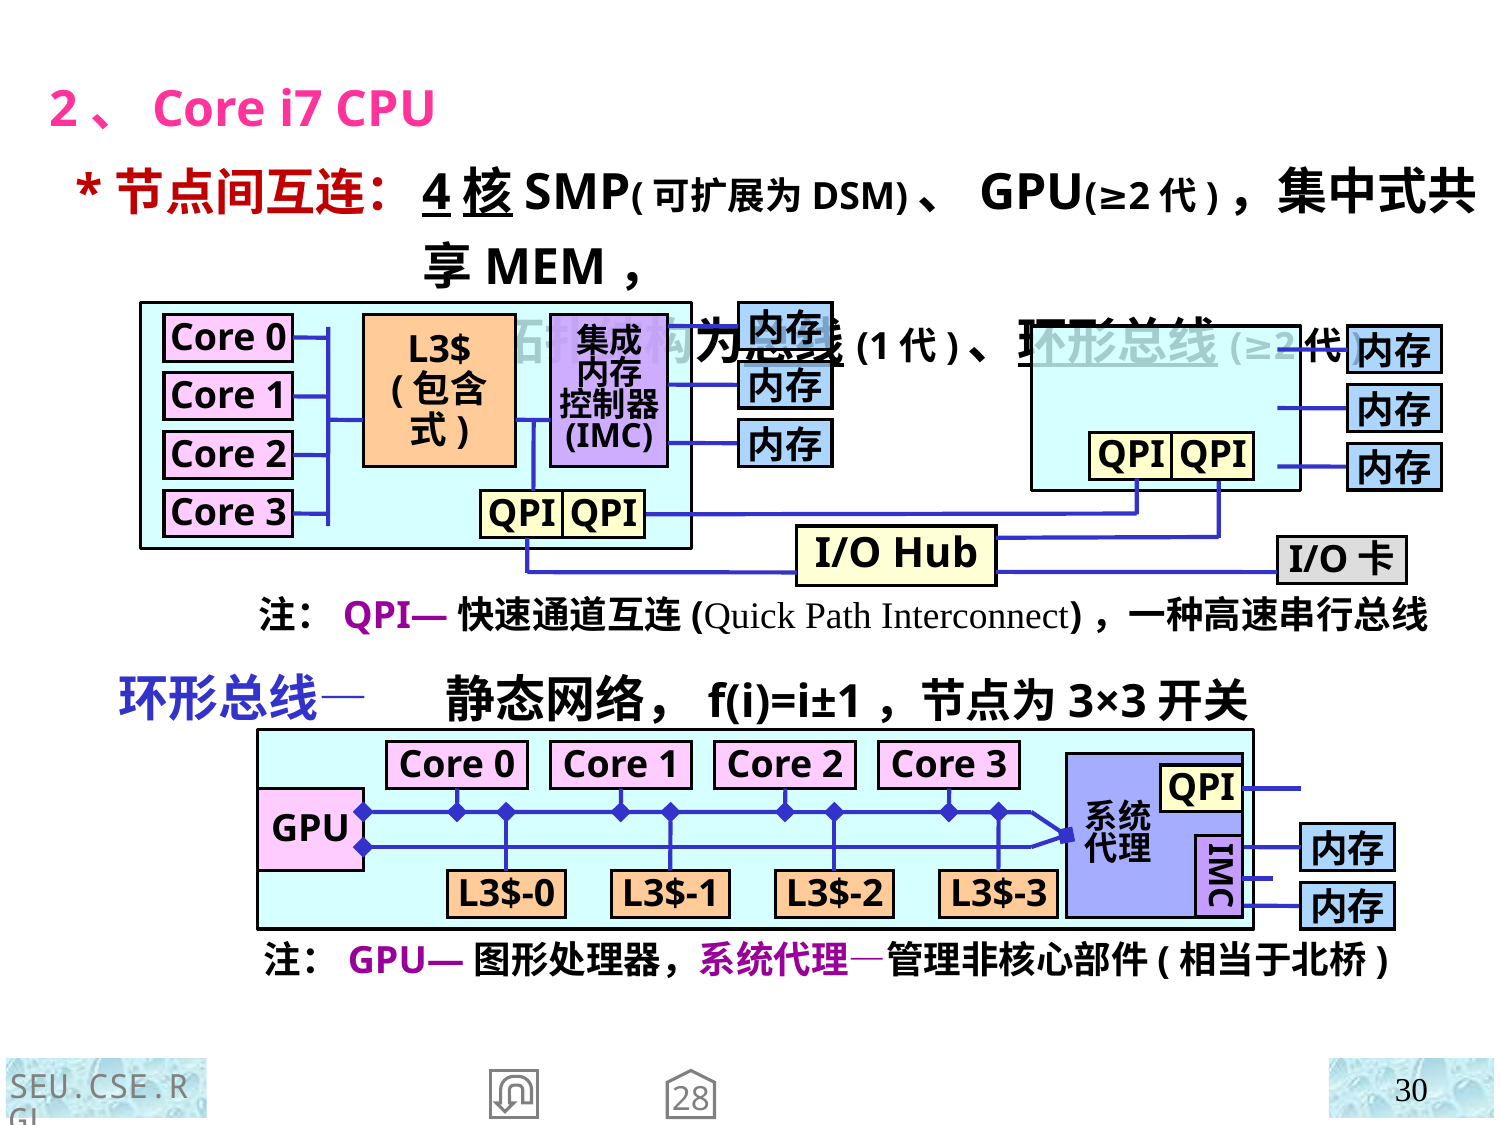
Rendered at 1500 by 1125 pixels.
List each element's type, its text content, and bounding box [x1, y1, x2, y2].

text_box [140, 302, 1442, 643]
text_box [257, 729, 1395, 988]
text_box 静态网络，f(i)=i±1，节点为3×3开关 [430, 651, 1363, 728]
text_box [490, 1070, 538, 1118]
text_box 2、Core i7 CPU *节点间互连： 环形总线— [35, 54, 455, 734]
text_box 28 [667, 1070, 715, 1118]
footer SEU.CSE.RGL [5, 1058, 207, 1118]
text_box 4核SMP(可扩展为DSM)、GPU(≥2代)，集中式共享MEM， IN拓扑结构为总线(1代)、环形总线(≥2代) [407, 137, 1500, 377]
slide_number 30 [1328, 1058, 1495, 1118]
